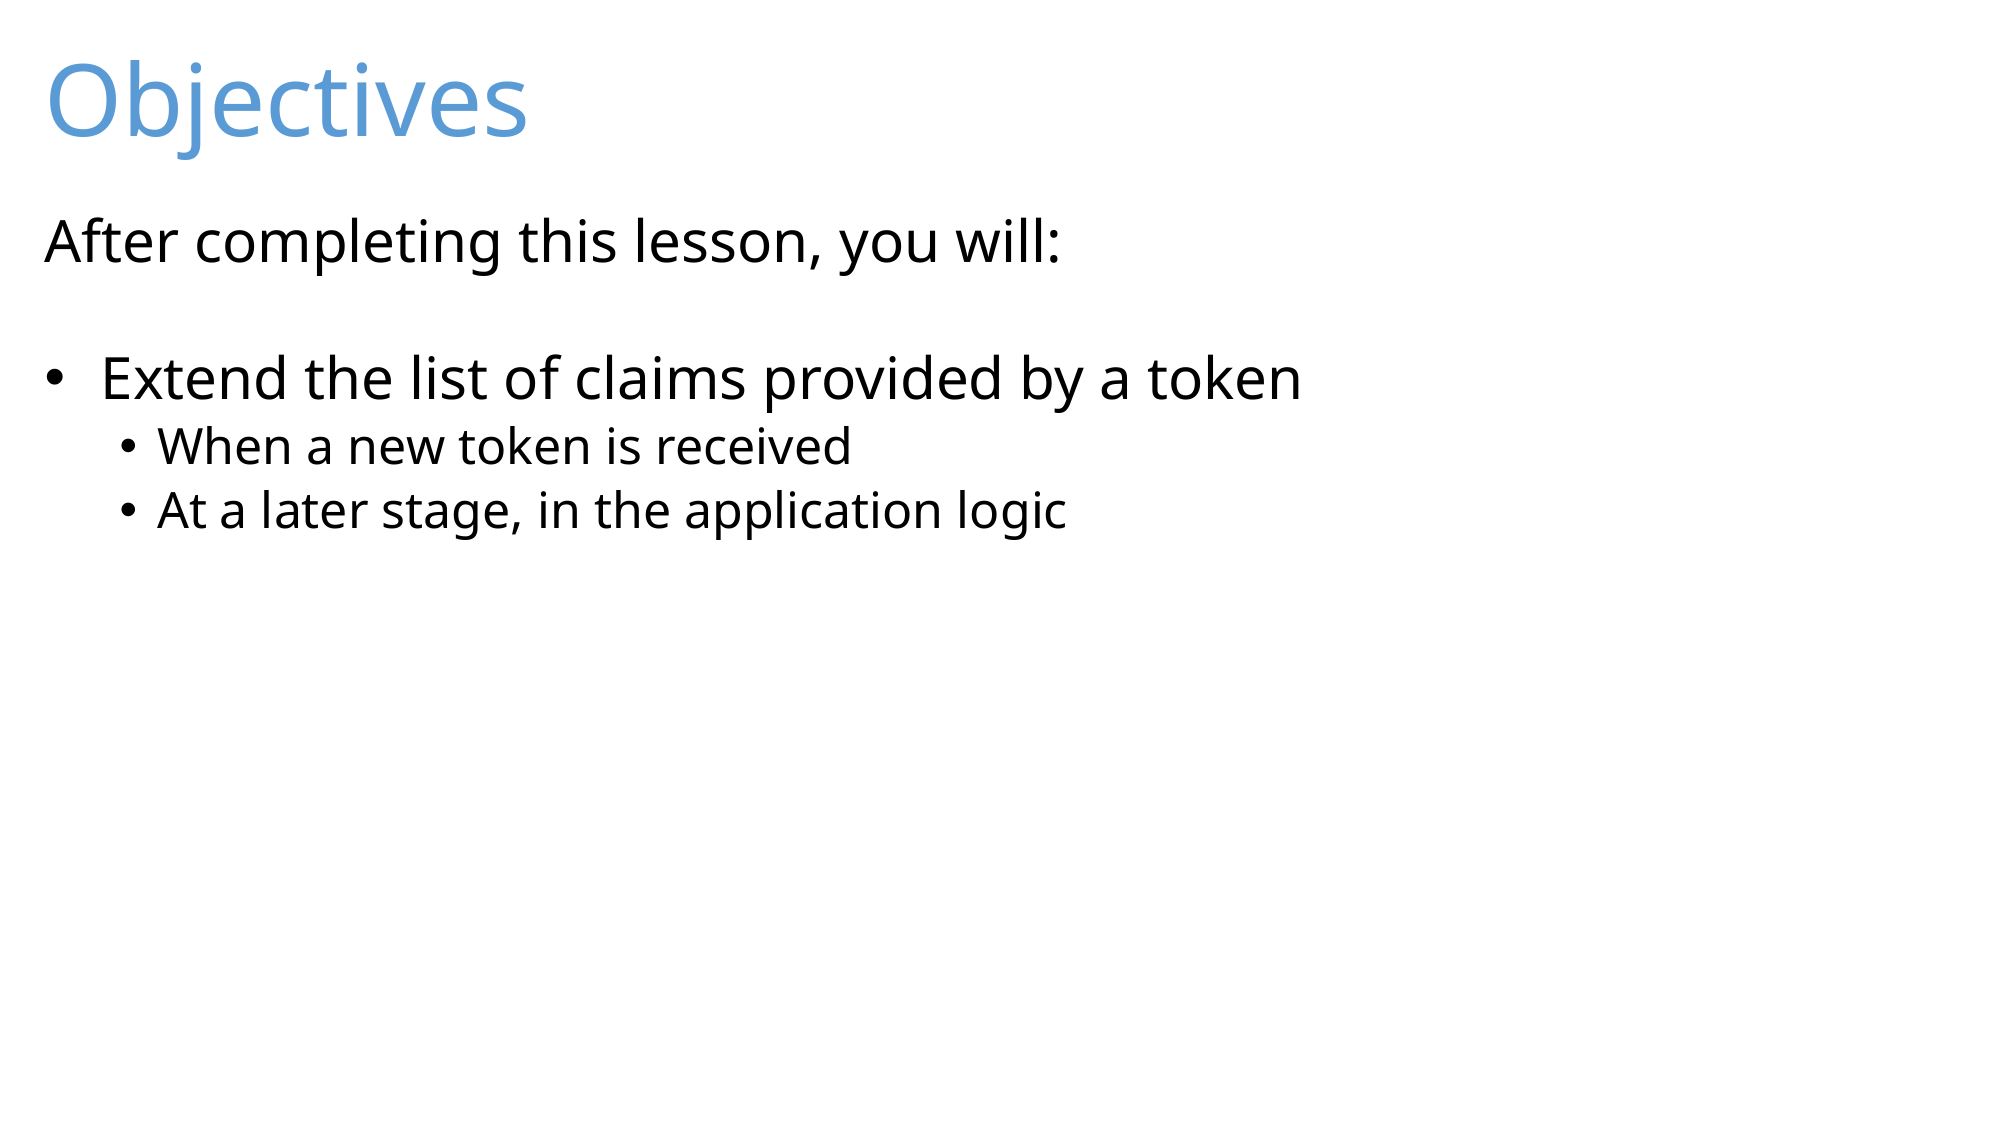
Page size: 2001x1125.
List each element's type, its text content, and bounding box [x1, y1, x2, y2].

list Extend the list of claims provided by a token When a new token is received At a later stage, in the application logic [29, 298, 1979, 1101]
